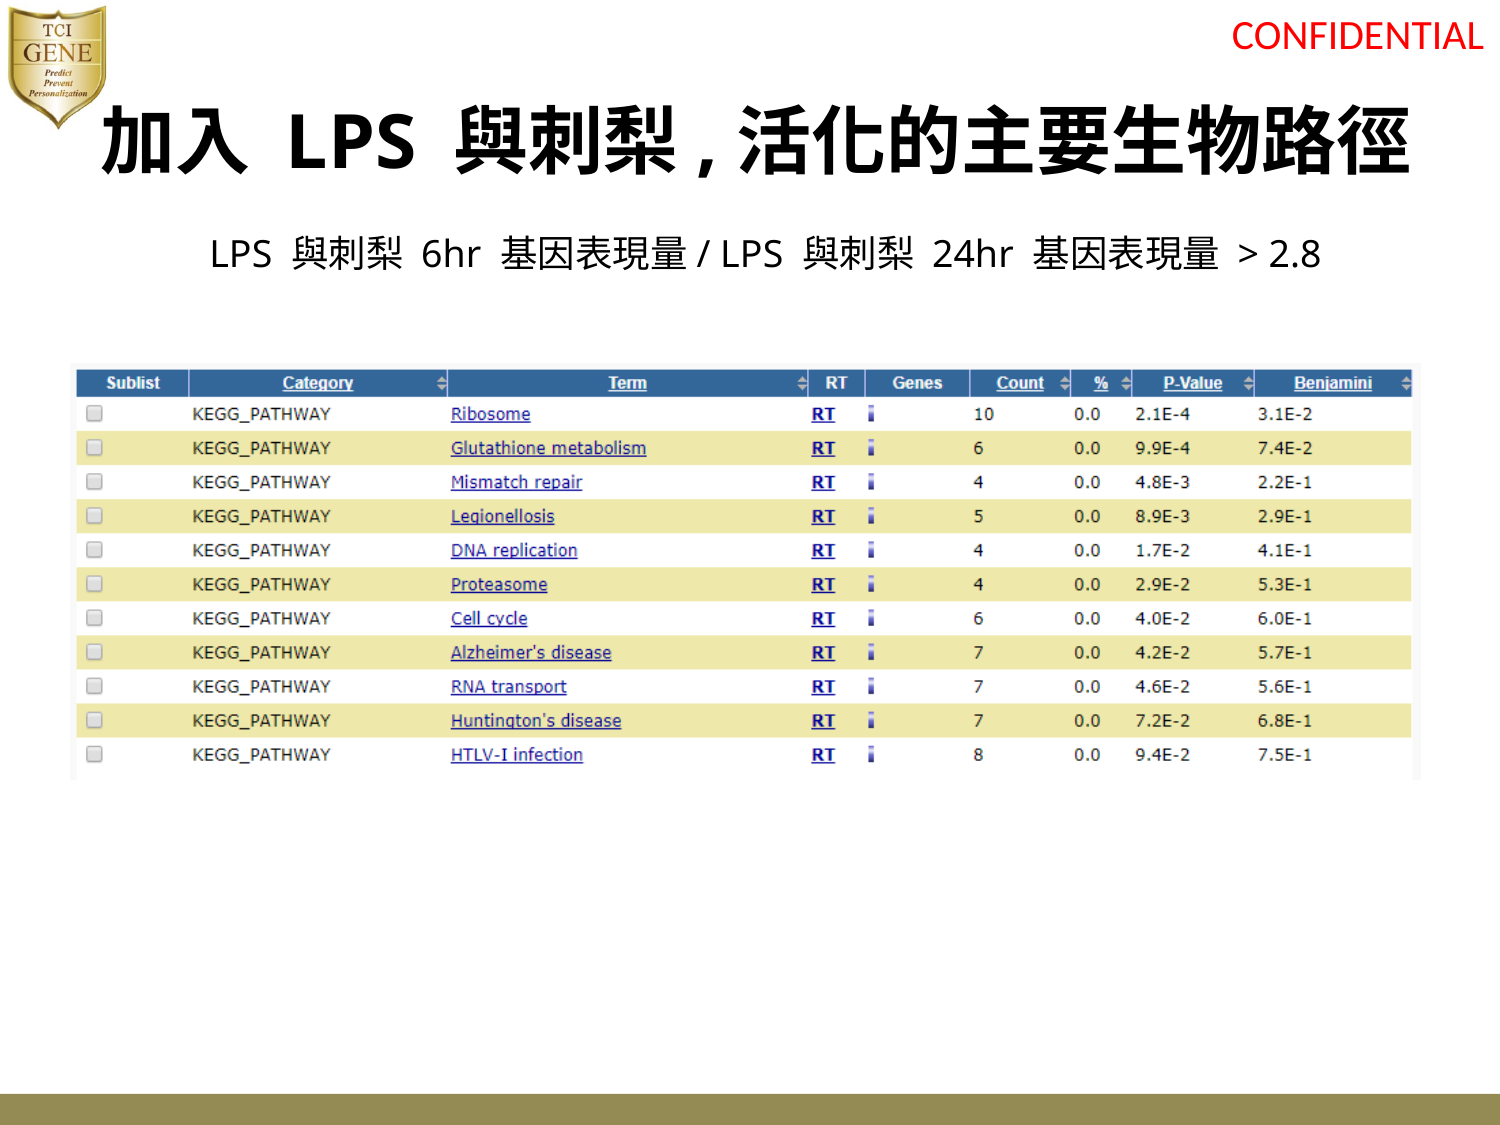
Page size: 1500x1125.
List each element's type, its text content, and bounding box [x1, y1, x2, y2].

picture [0, 0, 115, 138]
text_box LPS 與刺梨 6hr 基因表現量/ LPS 與刺梨 24hr 基因表現量 > 2.8 [194, 222, 1337, 283]
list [70, 362, 1421, 780]
title 加入 LPS 與刺梨,活化的主要生物路徑 [35, 45, 1477, 233]
